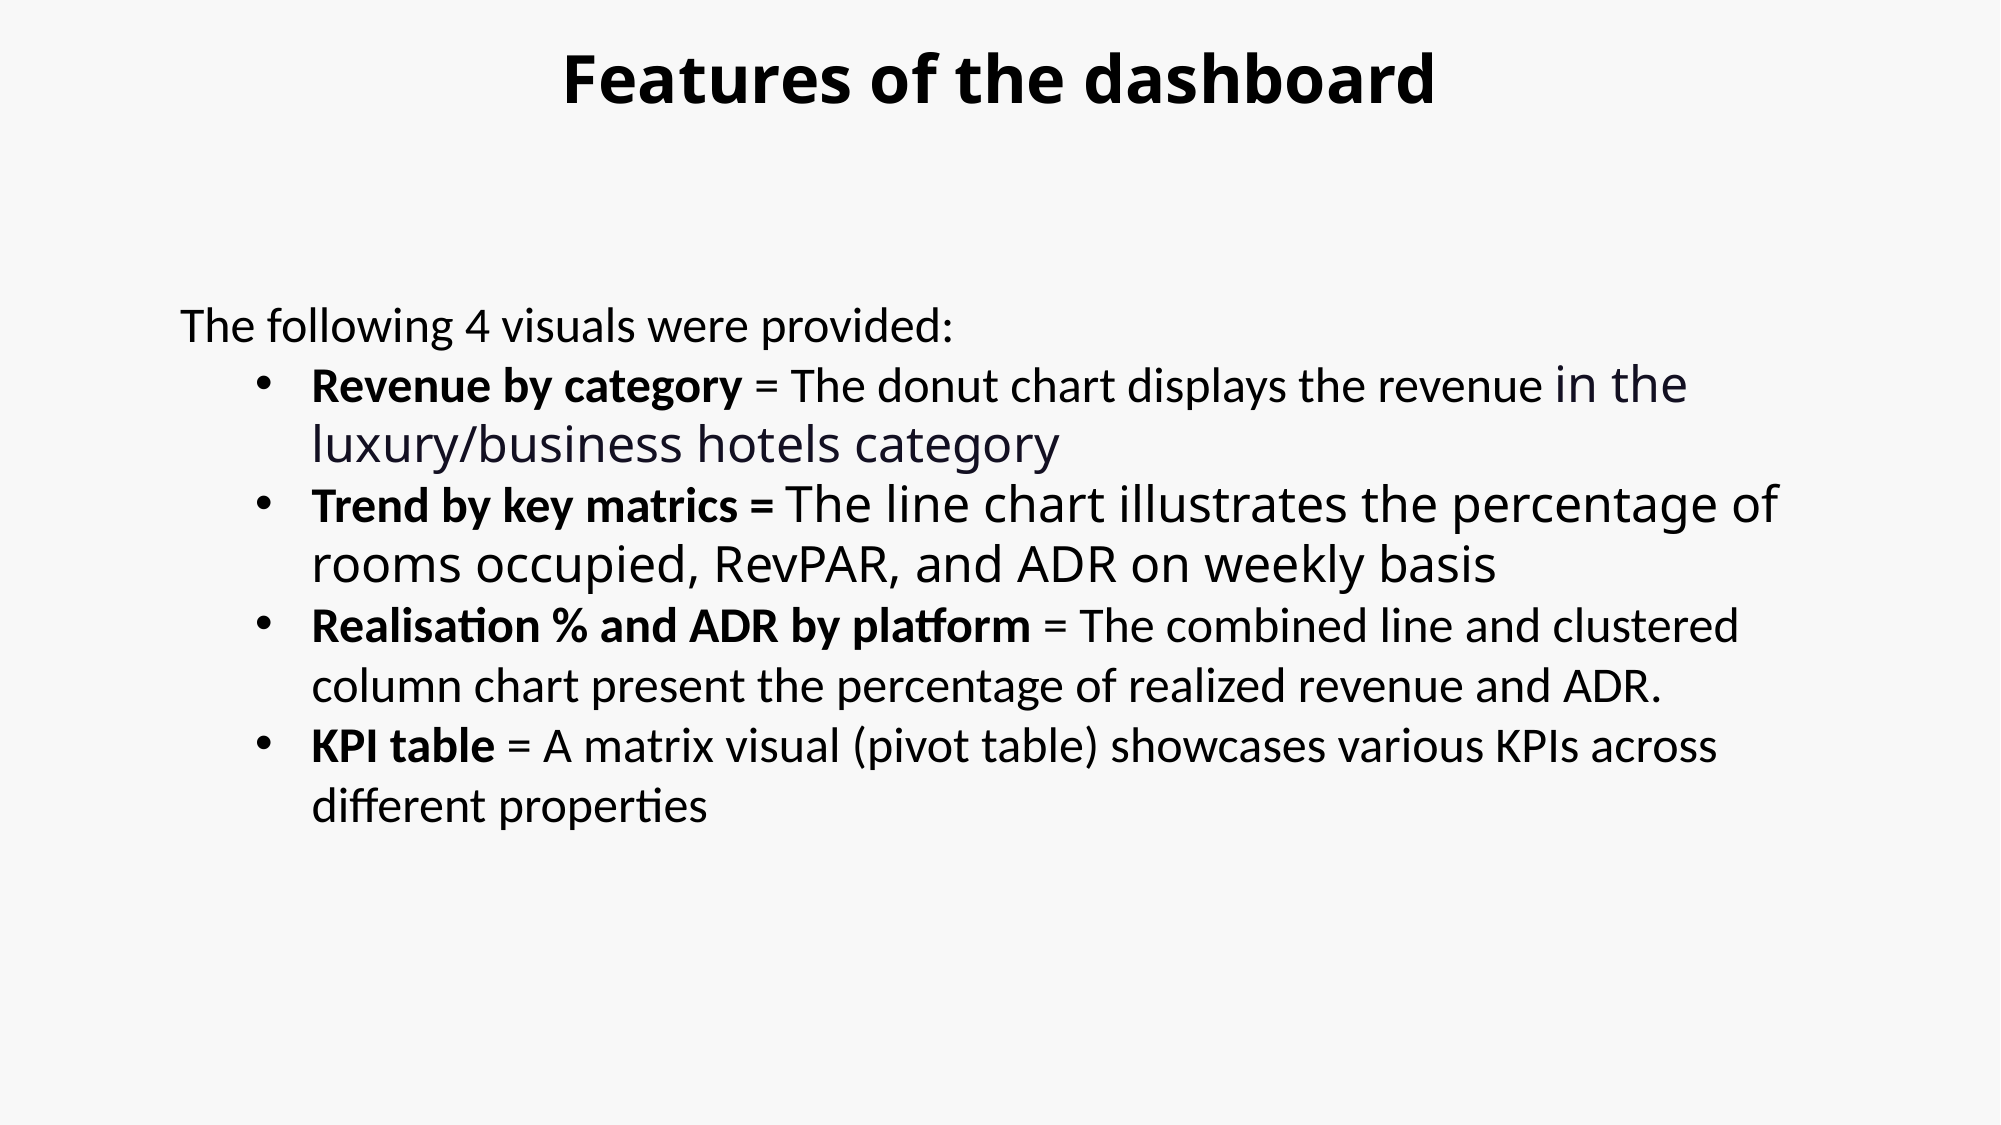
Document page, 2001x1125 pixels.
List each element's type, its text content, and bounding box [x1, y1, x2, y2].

text_box Features of the dashboard [165, 28, 1835, 131]
text_box The following 4 visuals were provided: Revenue by category = The donut chart displays the revenue in the luxury/business hotels category Trend by key matrics = The line chart illustrates the percentage of rooms occupied, RevPAR, and ADR on weekly basis Realisation % and ADR by platform = The combined line and clustered column chart present the percentage of realized revenue and ADR. KPI table = A matrix visual (pivot table) showcases various KPIs across different properties [165, 213, 1835, 912]
